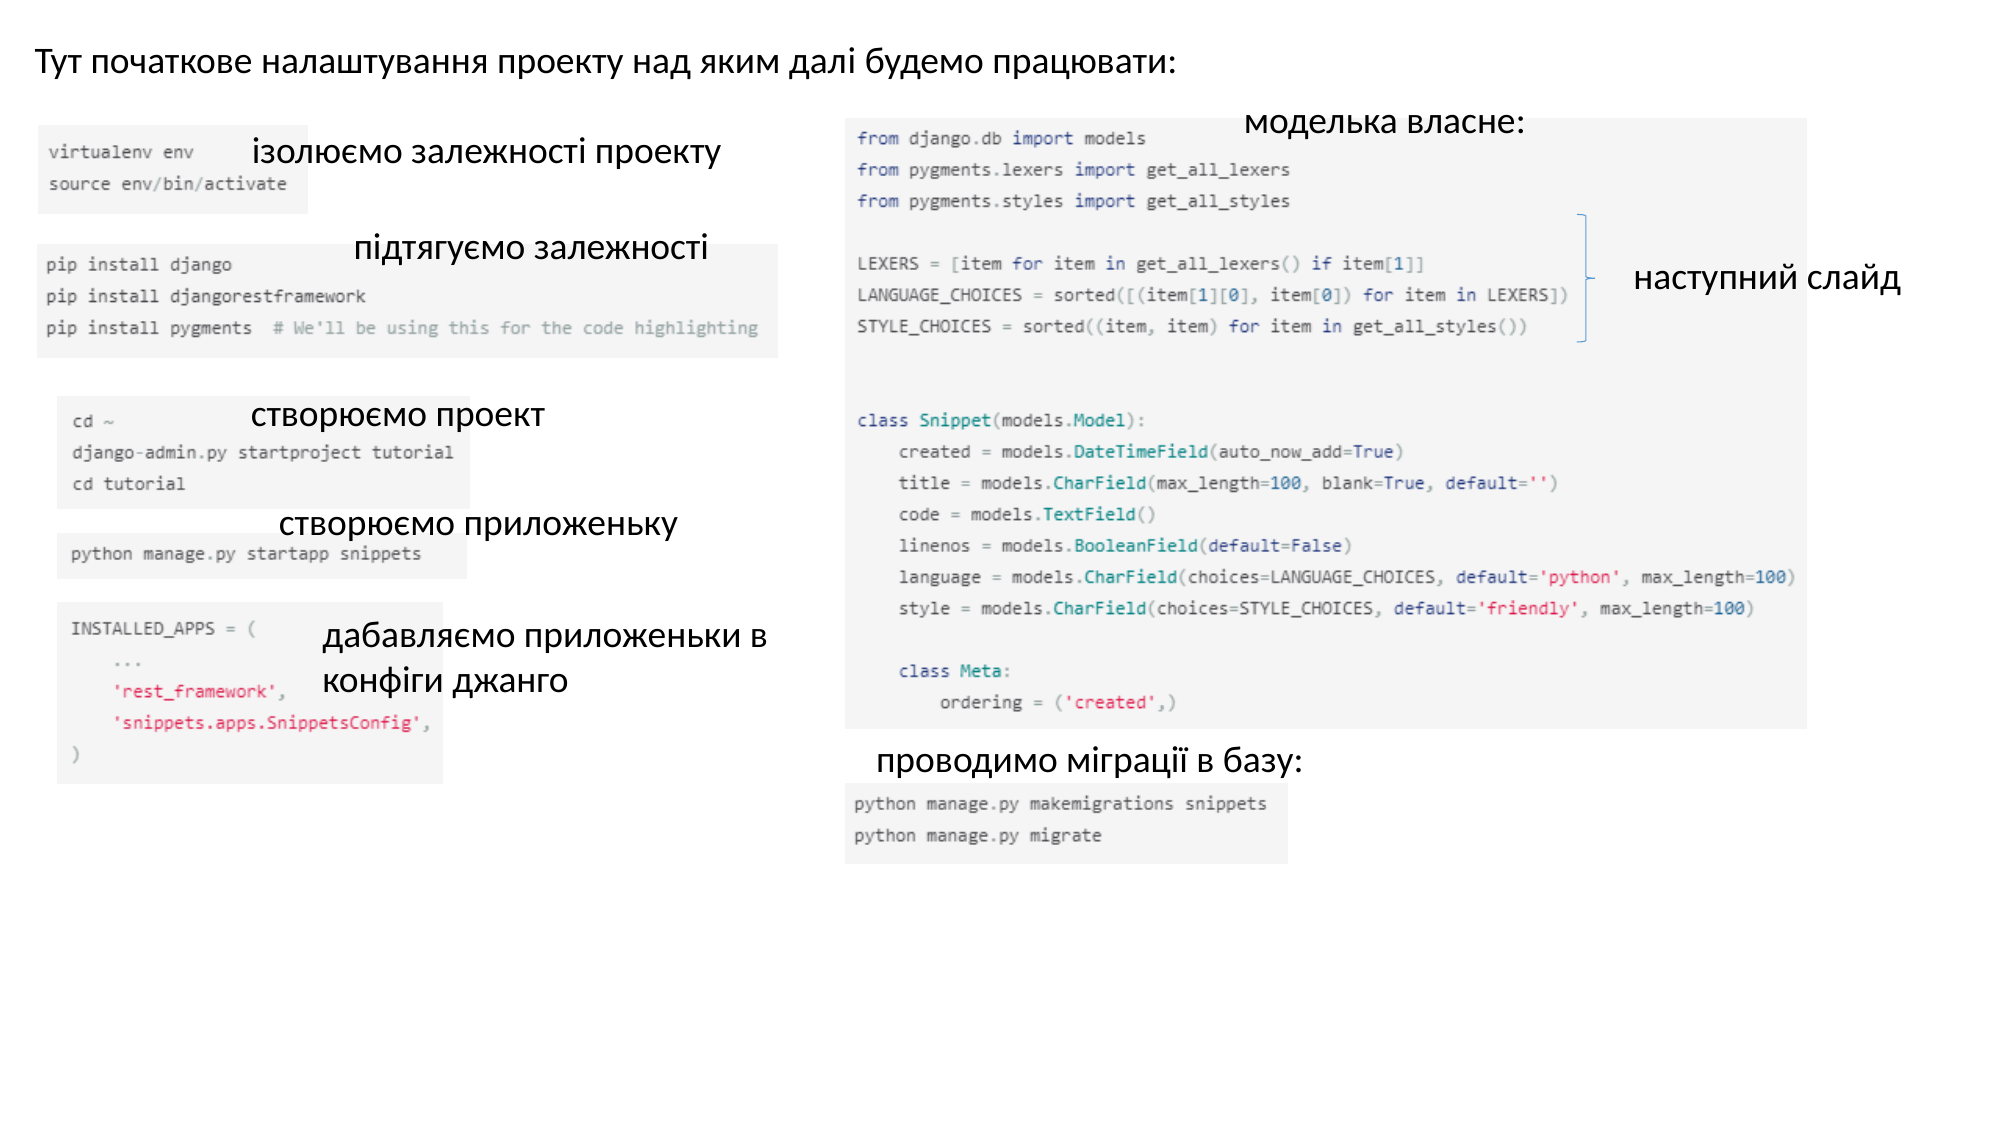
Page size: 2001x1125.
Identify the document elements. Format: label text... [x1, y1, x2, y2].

text_box проводимо міграції в базу: [861, 729, 1319, 788]
picture [38, 125, 308, 214]
text_box створюємо приложеньку [264, 490, 694, 551]
text_box створюємо проект [236, 381, 561, 442]
text_box підтягуємо залежності [338, 214, 725, 244]
picture [57, 533, 467, 579]
text_box наступний слайд [1806, 244, 1917, 305]
picture [57, 396, 470, 509]
picture [845, 783, 1288, 864]
picture [845, 118, 1807, 729]
text_box Тут початкове налаштування проекту над яким далі будемо працювати: [19, 28, 1193, 89]
text_box дабавляємо приложеньки в конфіги джанго [444, 602, 822, 708]
text_box ізолюємо залежності проекту [237, 118, 738, 179]
picture [57, 602, 444, 784]
picture [36, 244, 778, 358]
text_box моделька власне: [1229, 89, 1541, 118]
